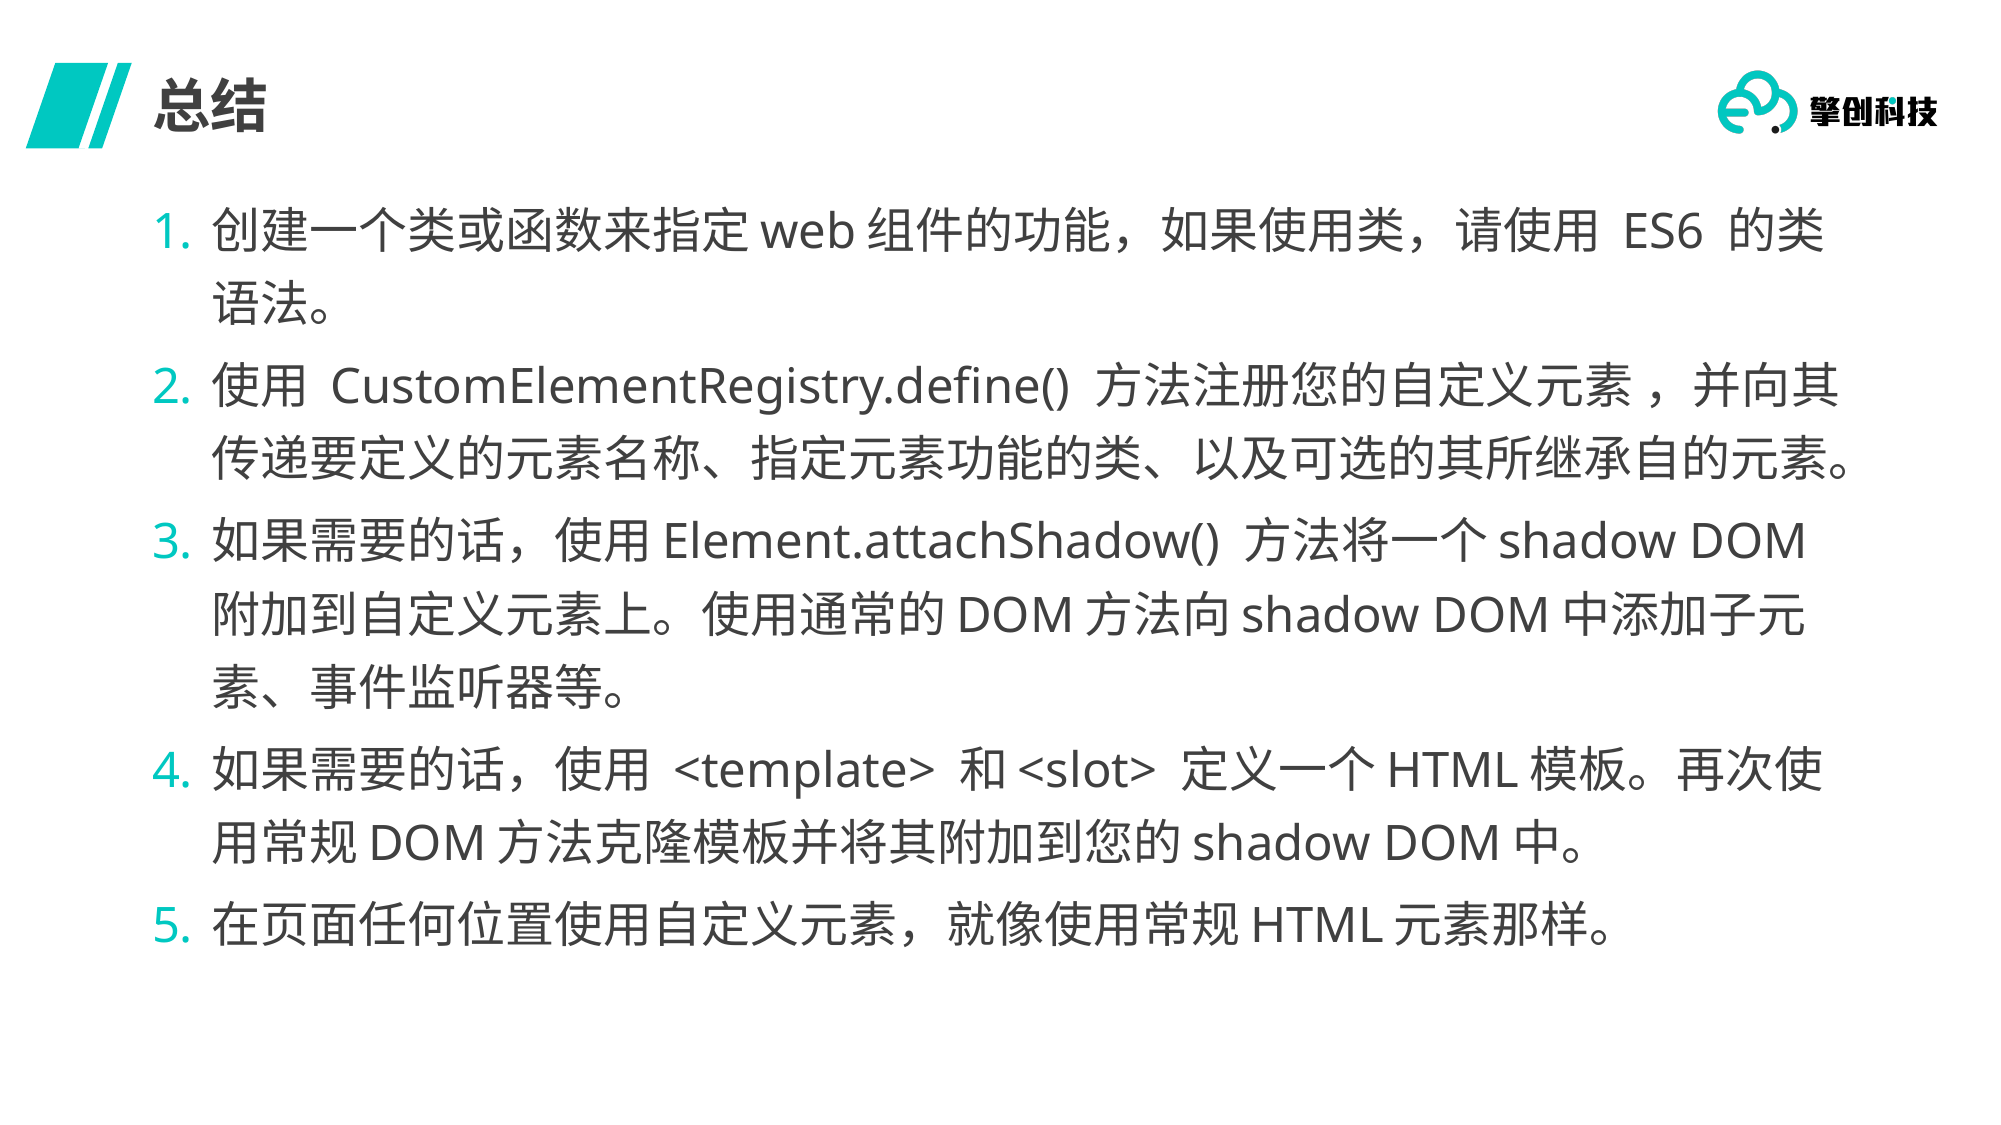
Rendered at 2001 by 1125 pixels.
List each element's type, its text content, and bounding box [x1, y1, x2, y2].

list 创建一个类或函数来指定web组件的功能，如果使用类，请使用 ES6 的类语法。 使用 CustomElementRegistry.define() 方法注册您的自定义元素 ，并向其传递要定义的元素名称、指定元素功能的类、以及可选的其所继承自的元素。 如果需要的话，使用Element.attachShadow() 方法将一个shadow DOM附加到自定义元素上。使用通常的DOM方法向shadow DOM中添加子元素、事件监听器等。 如果需要的话，使用 <template> 和<slot> 定义一个HTML模板。再次使用常规DOM方法克隆模板并将其附加到您的shadow DOM中。 在页面任何位置使用自定义元素，就像使用常规HTML元素那样。 [137, 177, 1863, 1014]
title 总结 [137, 59, 1863, 148]
